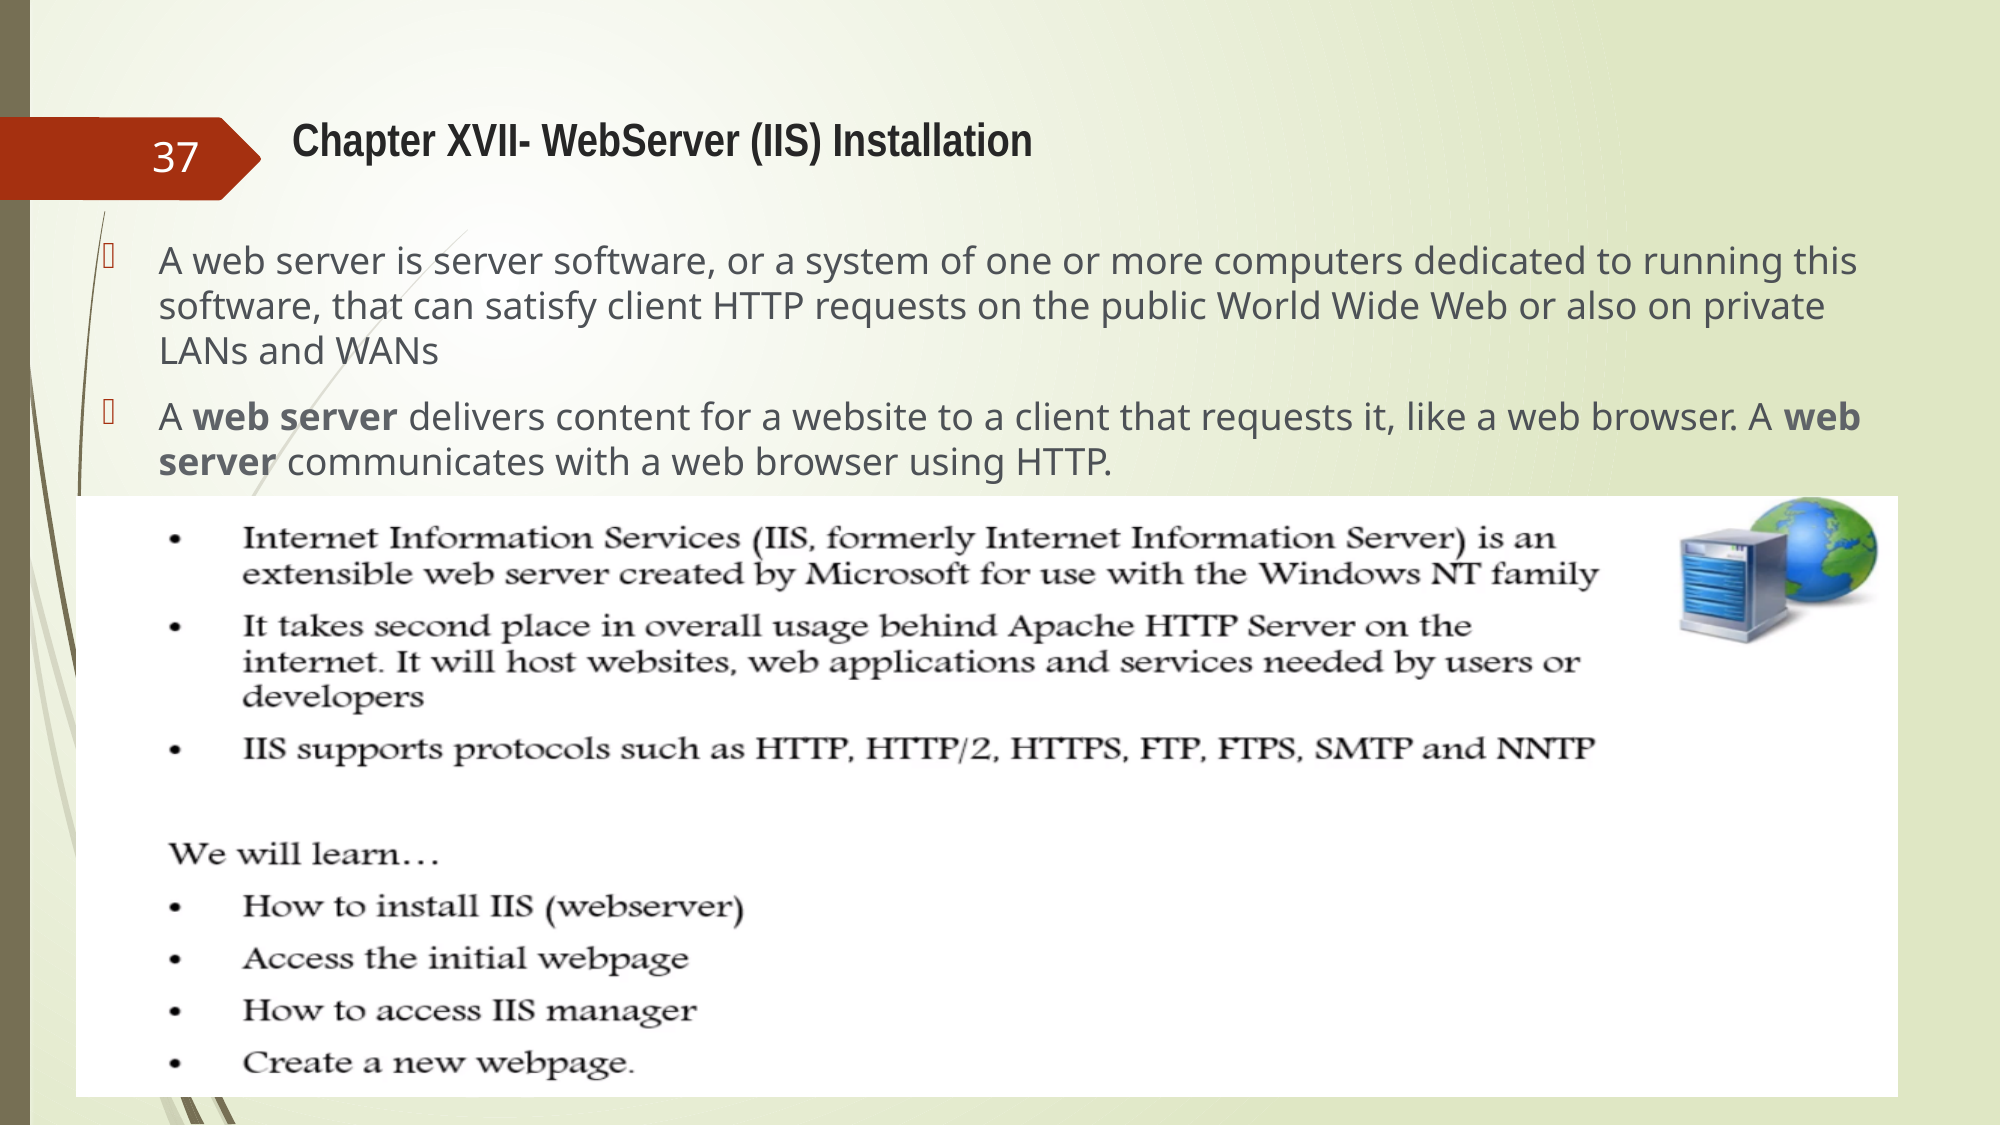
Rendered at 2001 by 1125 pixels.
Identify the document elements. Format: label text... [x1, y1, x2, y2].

list A web server is server software, or a system of one or more computers dedicated to running this software, that can satisfy client HTTP requests on the public World Wide Web or also on private LANs and WANs A web server delivers content for a website to a client that requests it, like a web browser. A web server communicates with a web browser using HTTP. [87, 229, 1888, 495]
title Chapter XVII- WebServer (IIS) Installation [277, 102, 1888, 229]
slide_number 37 [87, 129, 216, 190]
picture [75, 495, 1899, 1098]
